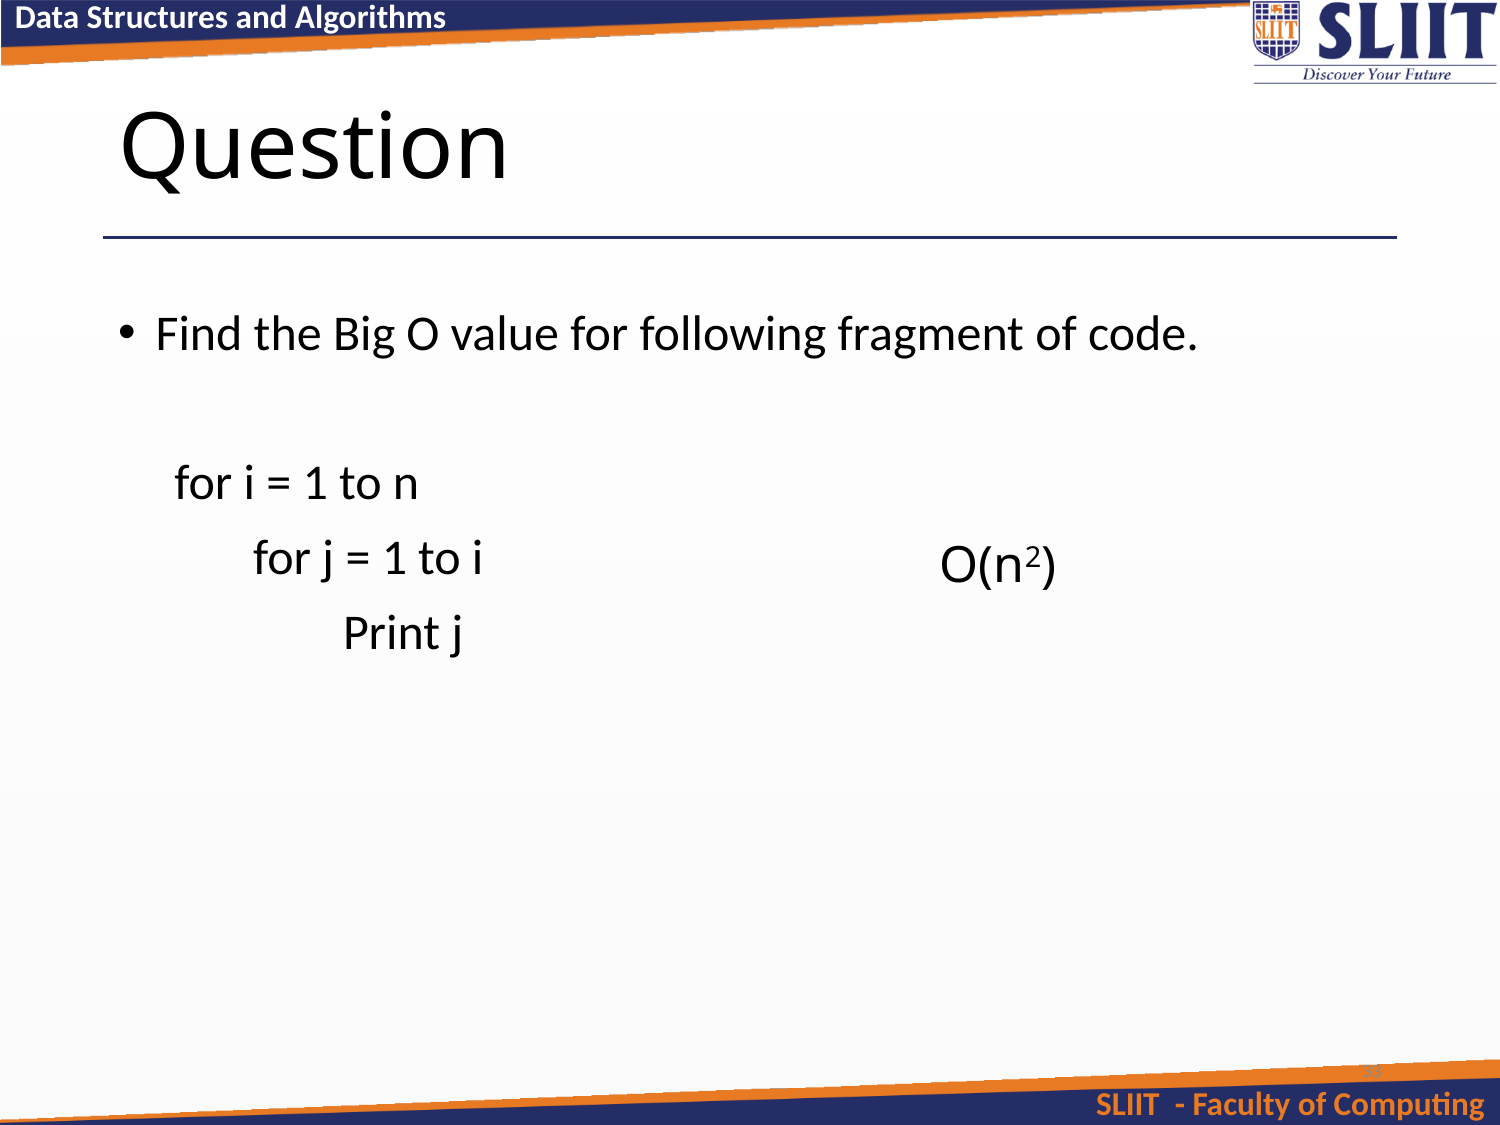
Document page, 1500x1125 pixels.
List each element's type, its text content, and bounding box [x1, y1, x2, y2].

picture [1250, 0, 1500, 84]
picture [2, 2, 1249, 75]
text_box O(n2) [924, 524, 1275, 600]
picture [1243, 1103, 1249, 1112]
picture [1302, 1103, 1310, 1112]
list Find the Big O value for following fragment of code. for i = 1 to n for j = 1 to i Print j [103, 299, 1397, 1014]
picture [1356, 1103, 1364, 1112]
picture [0, 1050, 1500, 1125]
title Question [103, 59, 1397, 238]
slide_number 33 [1059, 1042, 1397, 1103]
